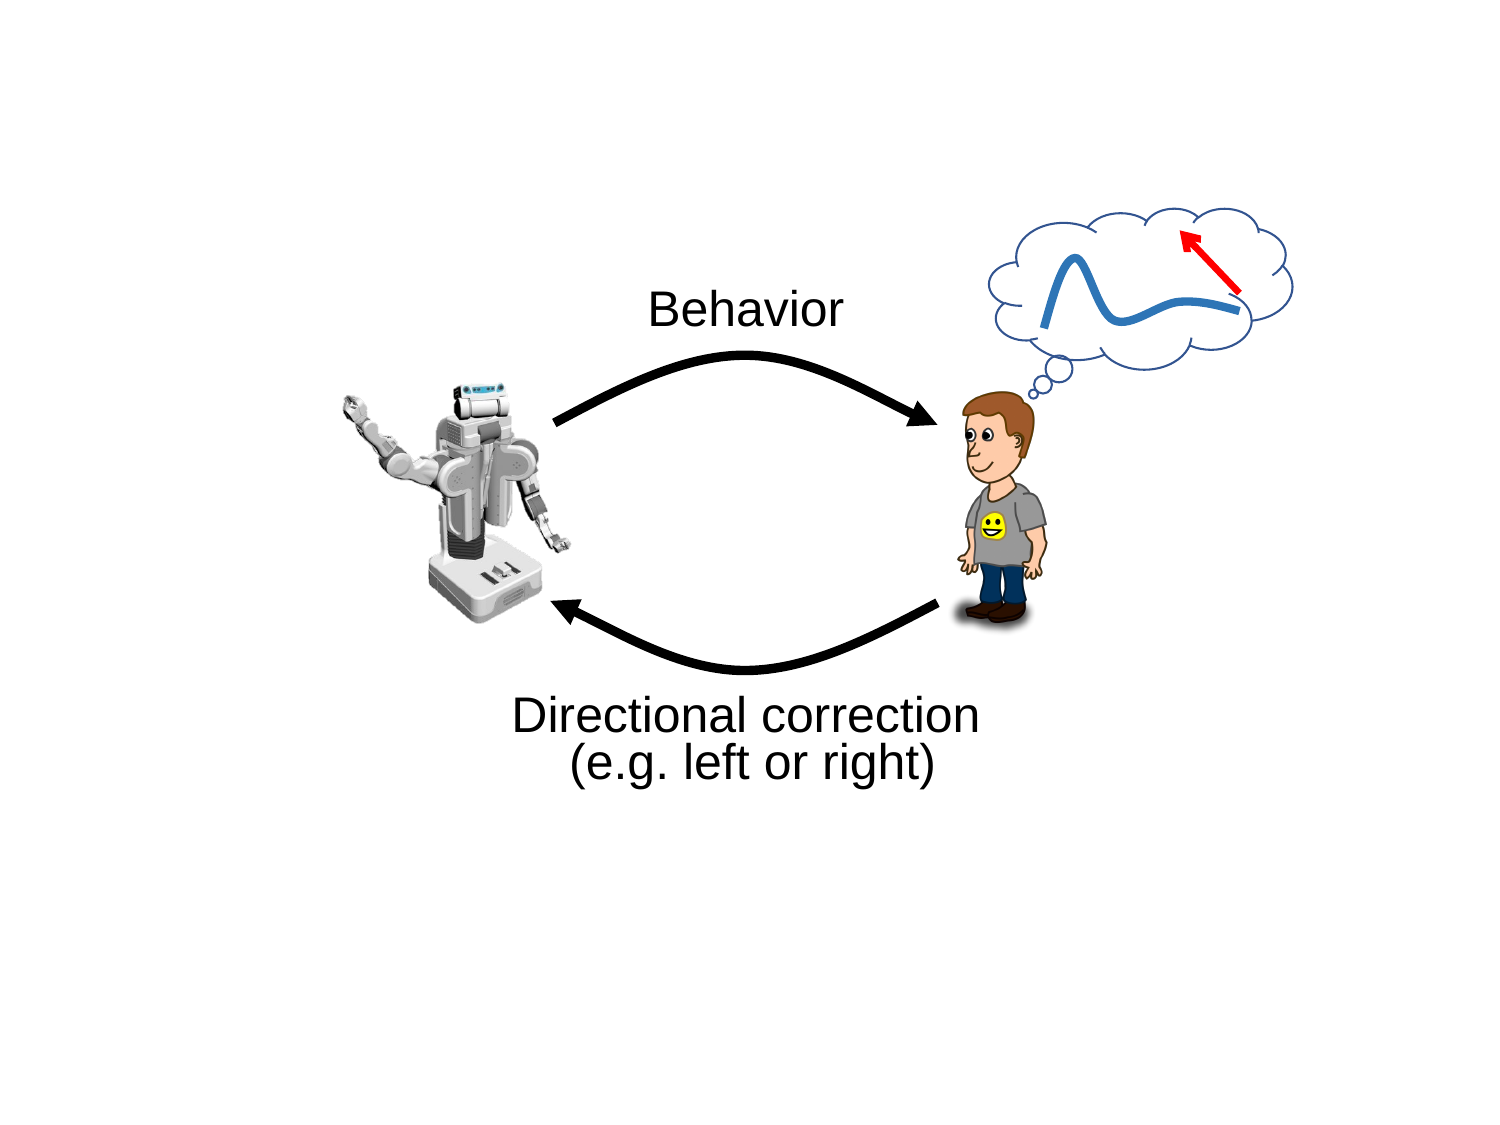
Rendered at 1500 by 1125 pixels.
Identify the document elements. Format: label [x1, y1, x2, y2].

text_box [677, 354, 874, 425]
text_box [987, 207, 1294, 383]
picture [291, 341, 677, 663]
text_box [1042, 256, 1240, 329]
picture [874, 383, 1128, 637]
text_box [677, 601, 874, 672]
